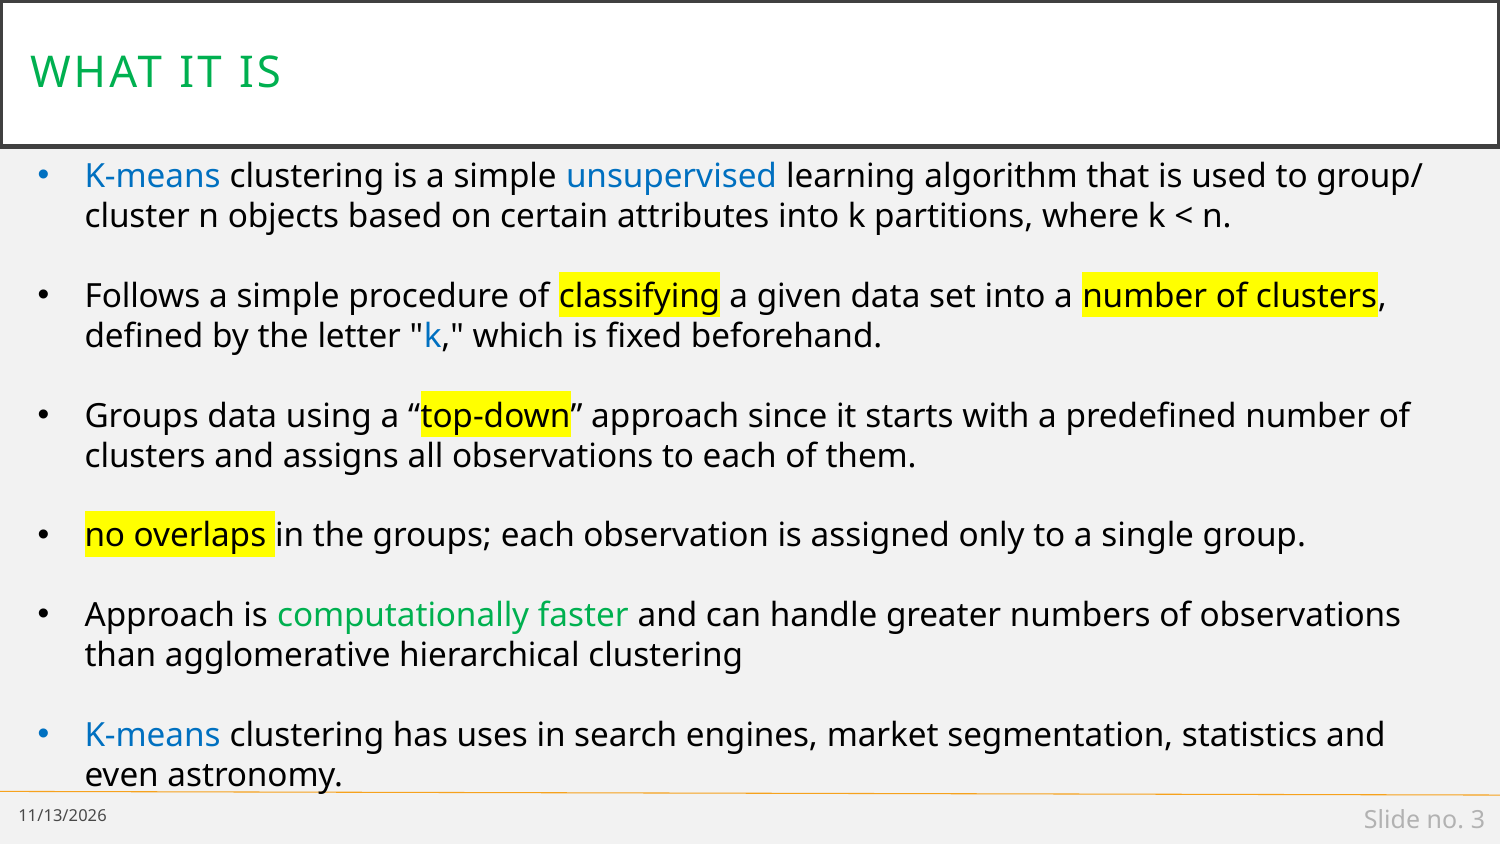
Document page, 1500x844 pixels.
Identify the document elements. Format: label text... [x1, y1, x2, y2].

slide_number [0, 796, 122, 837]
title What it is [0, 0, 1500, 149]
text_box K-means clustering is a simple unsupervised learning algorithm that is used to group/ cluster n objects based on certain attributes into k partitions, where k < n. Follows a simple procedure of classifying a given data set into a number of clusters, defined by the letter "k," which is fixed beforehand. Groups data using a “top-down” approach since it starts with a predefined number of clusters and assigns all observations to each of them. no overlaps in the groups; each observation is assigned only to a single group. Approach is computationally faster and can handle greater numbers of observations than agglomerative hierarchical clustering K-means clustering has uses in search engines, market segmentation, statistics and even astronomy. [22, 146, 1468, 801]
slide_number Slide no. 3 [1162, 797, 1500, 843]
